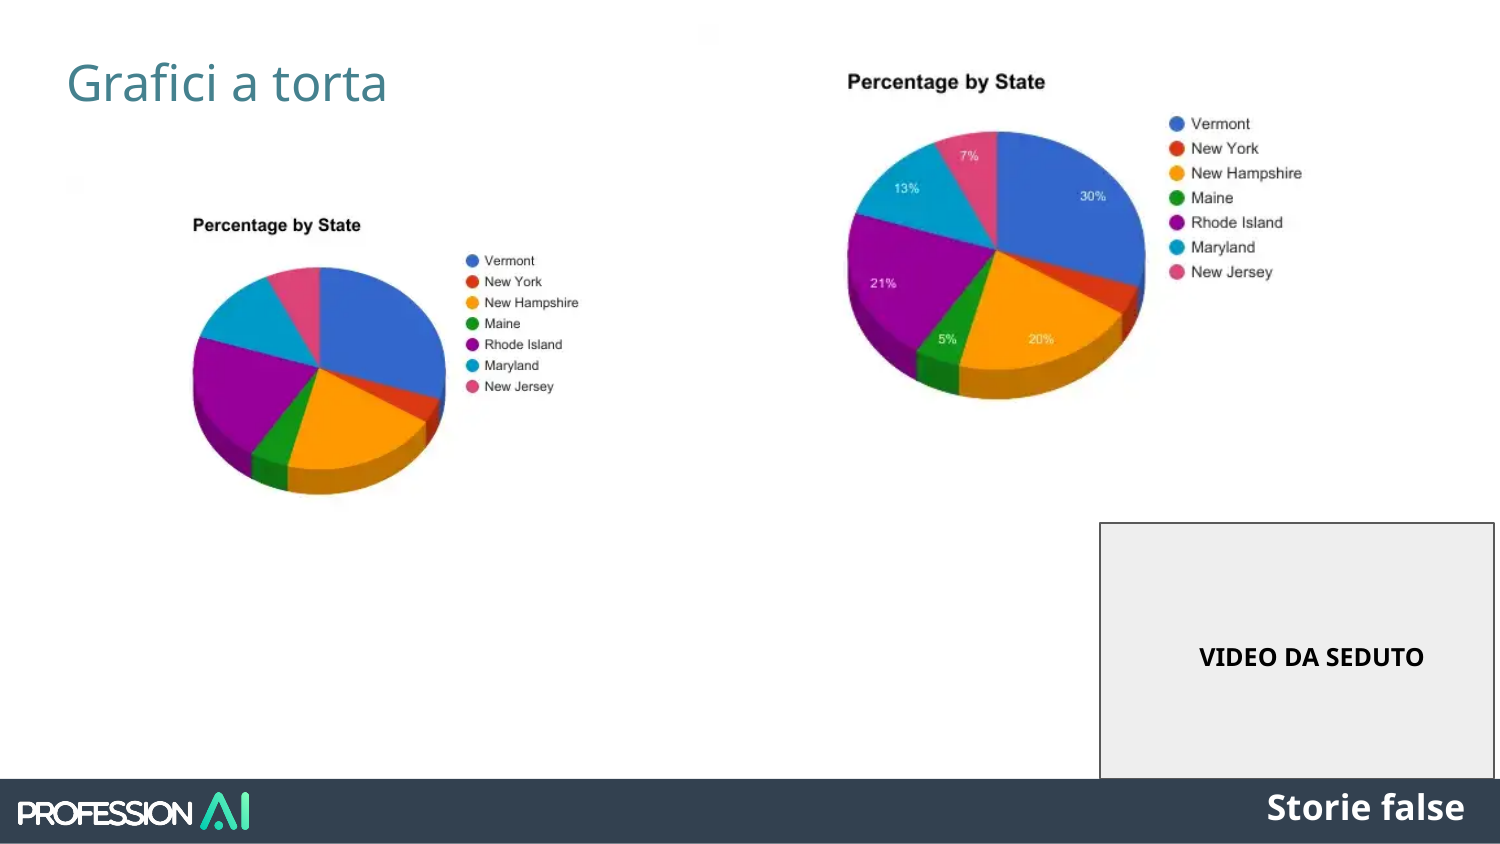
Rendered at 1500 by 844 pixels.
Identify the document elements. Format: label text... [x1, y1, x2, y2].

title Grafici a torta [51, 36, 692, 130]
text_box [0, 778, 1019, 844]
title VIDEO DA SEDUTO [1148, 626, 1477, 721]
text_box [1100, 523, 1495, 779]
picture [65, 24, 1478, 586]
picture [17, 792, 250, 831]
text_box Storie false [1019, 778, 1500, 844]
